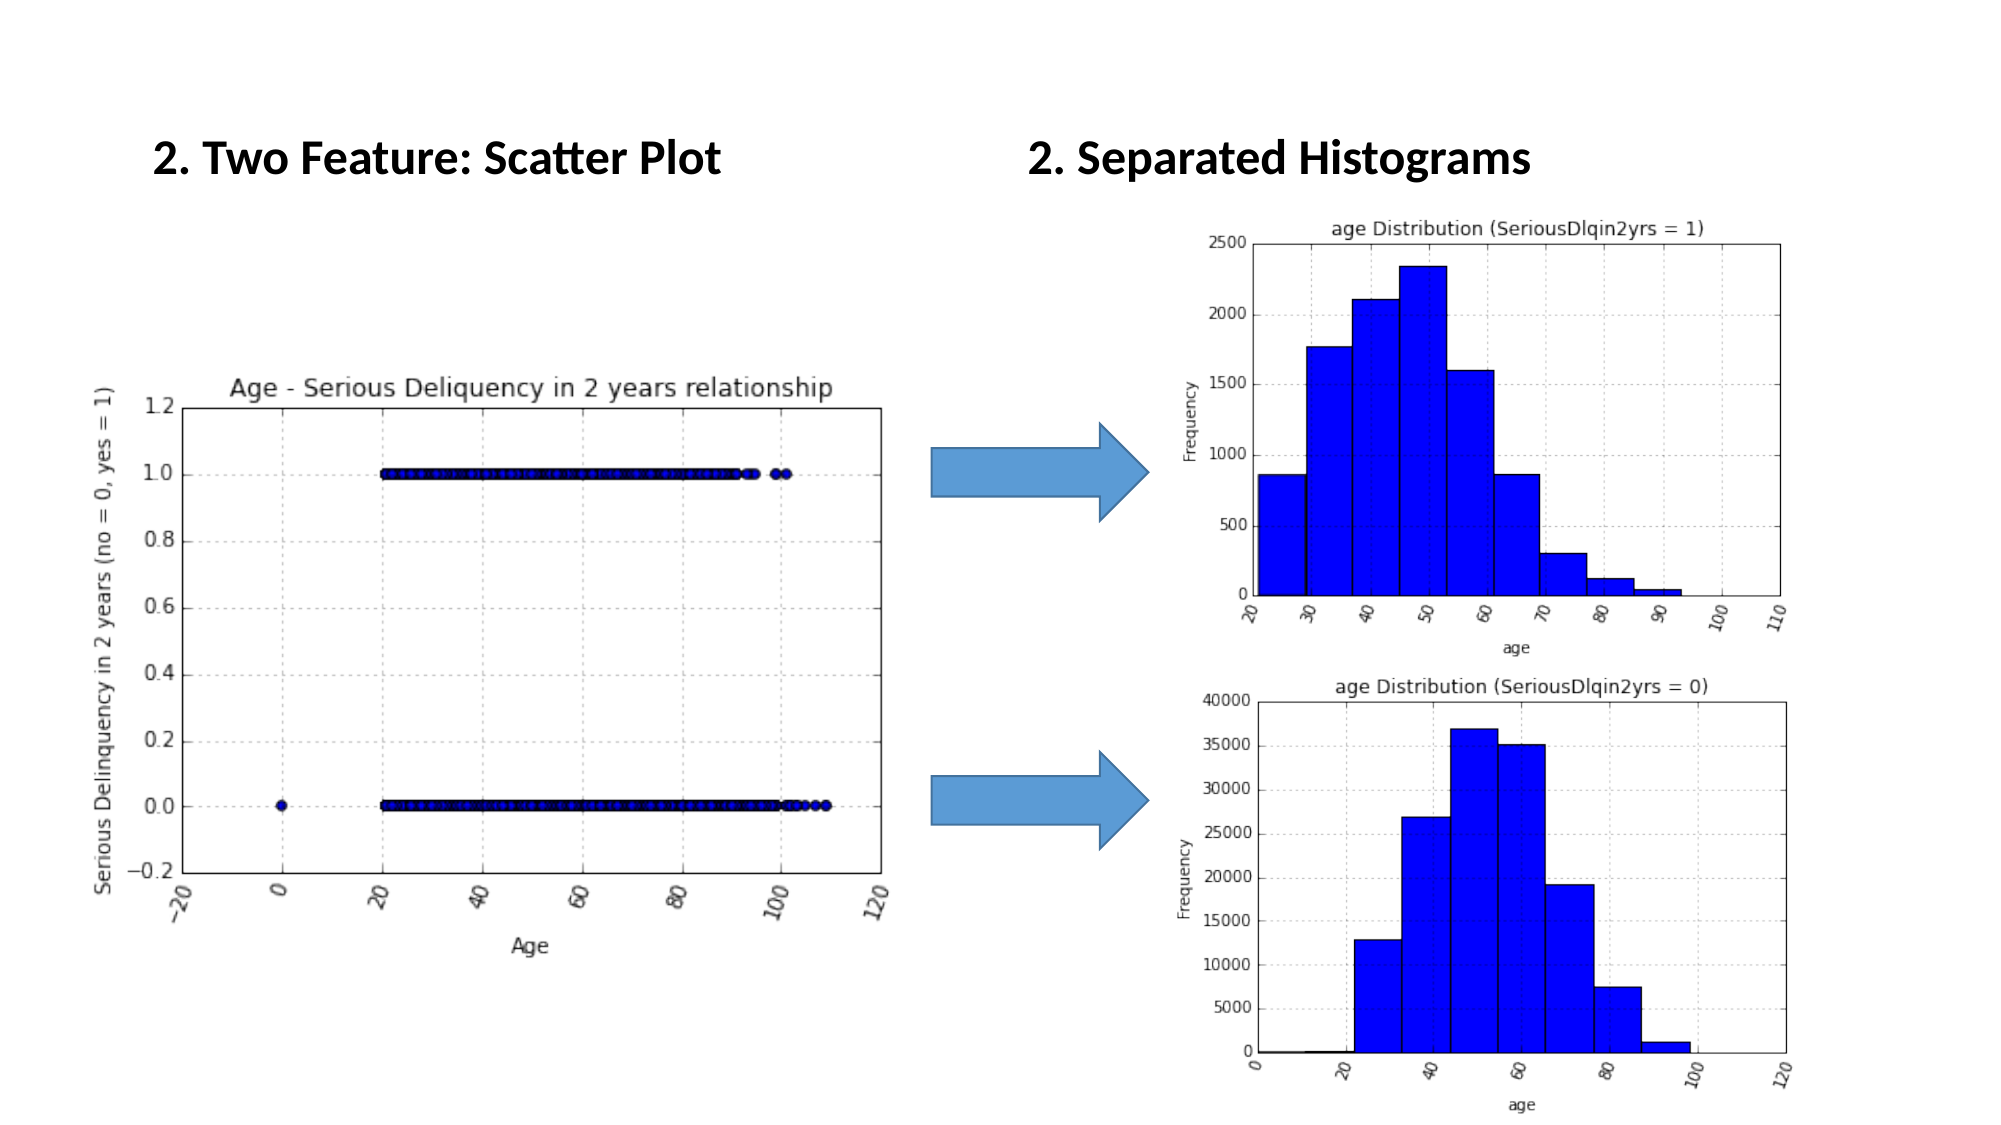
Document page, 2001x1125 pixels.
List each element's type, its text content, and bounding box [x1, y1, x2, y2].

picture [82, 362, 912, 973]
list 2. Two Feature: Scatter Plot [137, 124, 984, 260]
text_box [930, 749, 1150, 852]
picture [1168, 209, 1808, 1125]
list 2. Separated Histograms [1012, 124, 1863, 260]
text_box [930, 421, 1150, 524]
